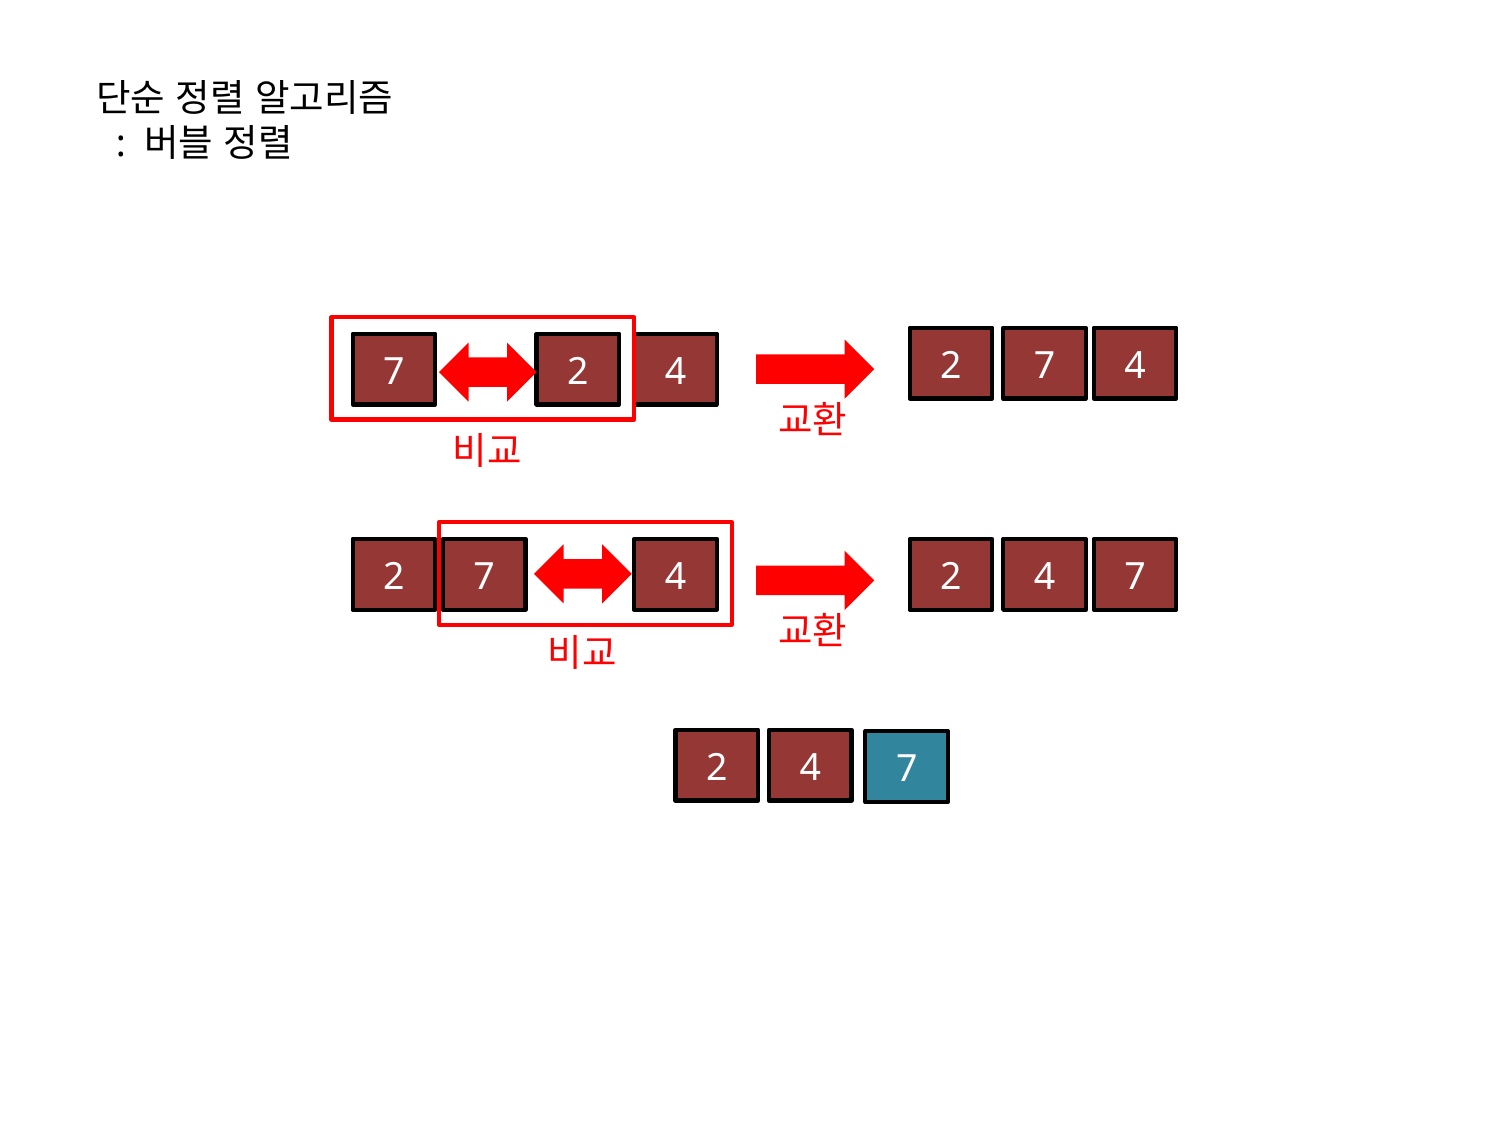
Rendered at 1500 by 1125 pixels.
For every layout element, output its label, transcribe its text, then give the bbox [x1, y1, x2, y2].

text_box 4 [767, 728, 854, 803]
text_box 2 [351, 537, 437, 612]
text_box 4 [1092, 326, 1178, 401]
text_box 2 [908, 326, 994, 401]
text_box 교환 [763, 599, 862, 660]
text_box 비교 [533, 627, 632, 682]
text_box [753, 548, 877, 612]
text_box 7 [1092, 537, 1178, 612]
text_box 4 [1001, 537, 1088, 612]
text_box 7 [1001, 326, 1088, 401]
text_box 비교 [438, 422, 537, 480]
text_box 단순 정렬 알고리즘 : 버블 정렬 [81, 66, 409, 172]
text_box [329, 315, 636, 422]
text_box 2 [673, 728, 760, 803]
text_box 7 [863, 729, 950, 804]
text_box [437, 520, 734, 627]
text_box 4 [636, 332, 719, 407]
text_box [753, 337, 877, 401]
text_box 교환 [763, 388, 862, 448]
text_box 2 [908, 537, 994, 612]
